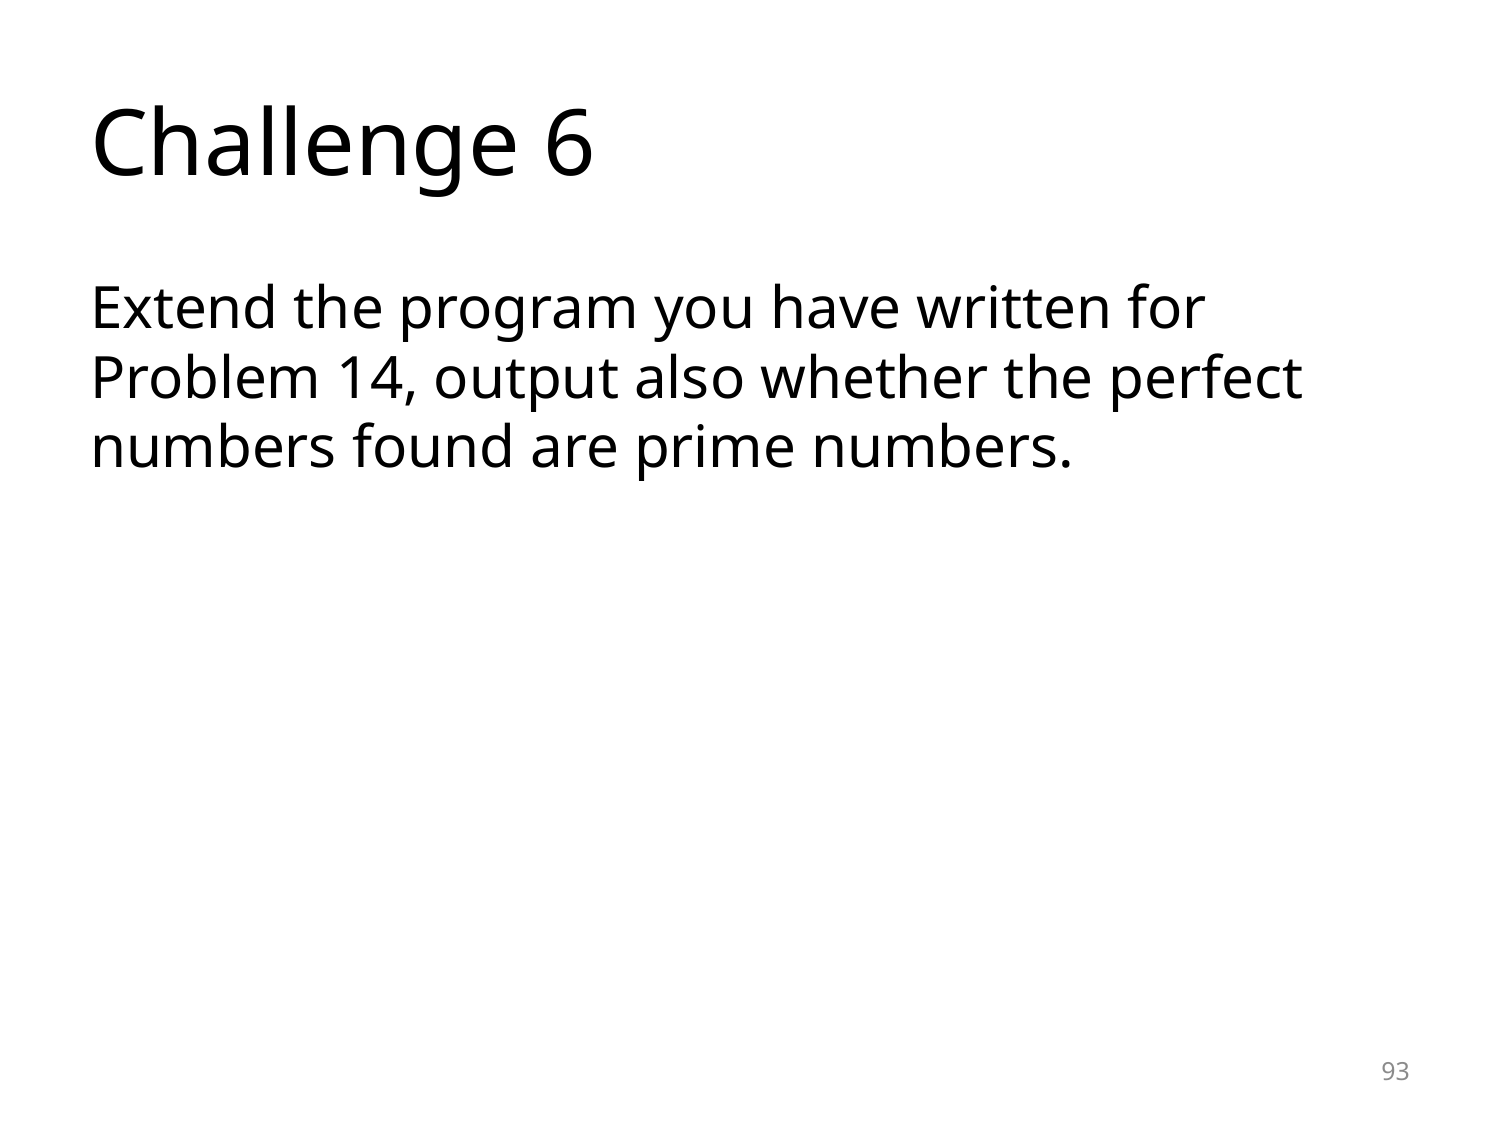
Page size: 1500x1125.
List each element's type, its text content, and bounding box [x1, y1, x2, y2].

title Challenge 6 [75, 45, 1425, 233]
list Extend the program you have written for Problem 14, output also whether the perfect numbers found are prime numbers. [75, 262, 1425, 1005]
slide_number 93 [1074, 1042, 1425, 1103]
